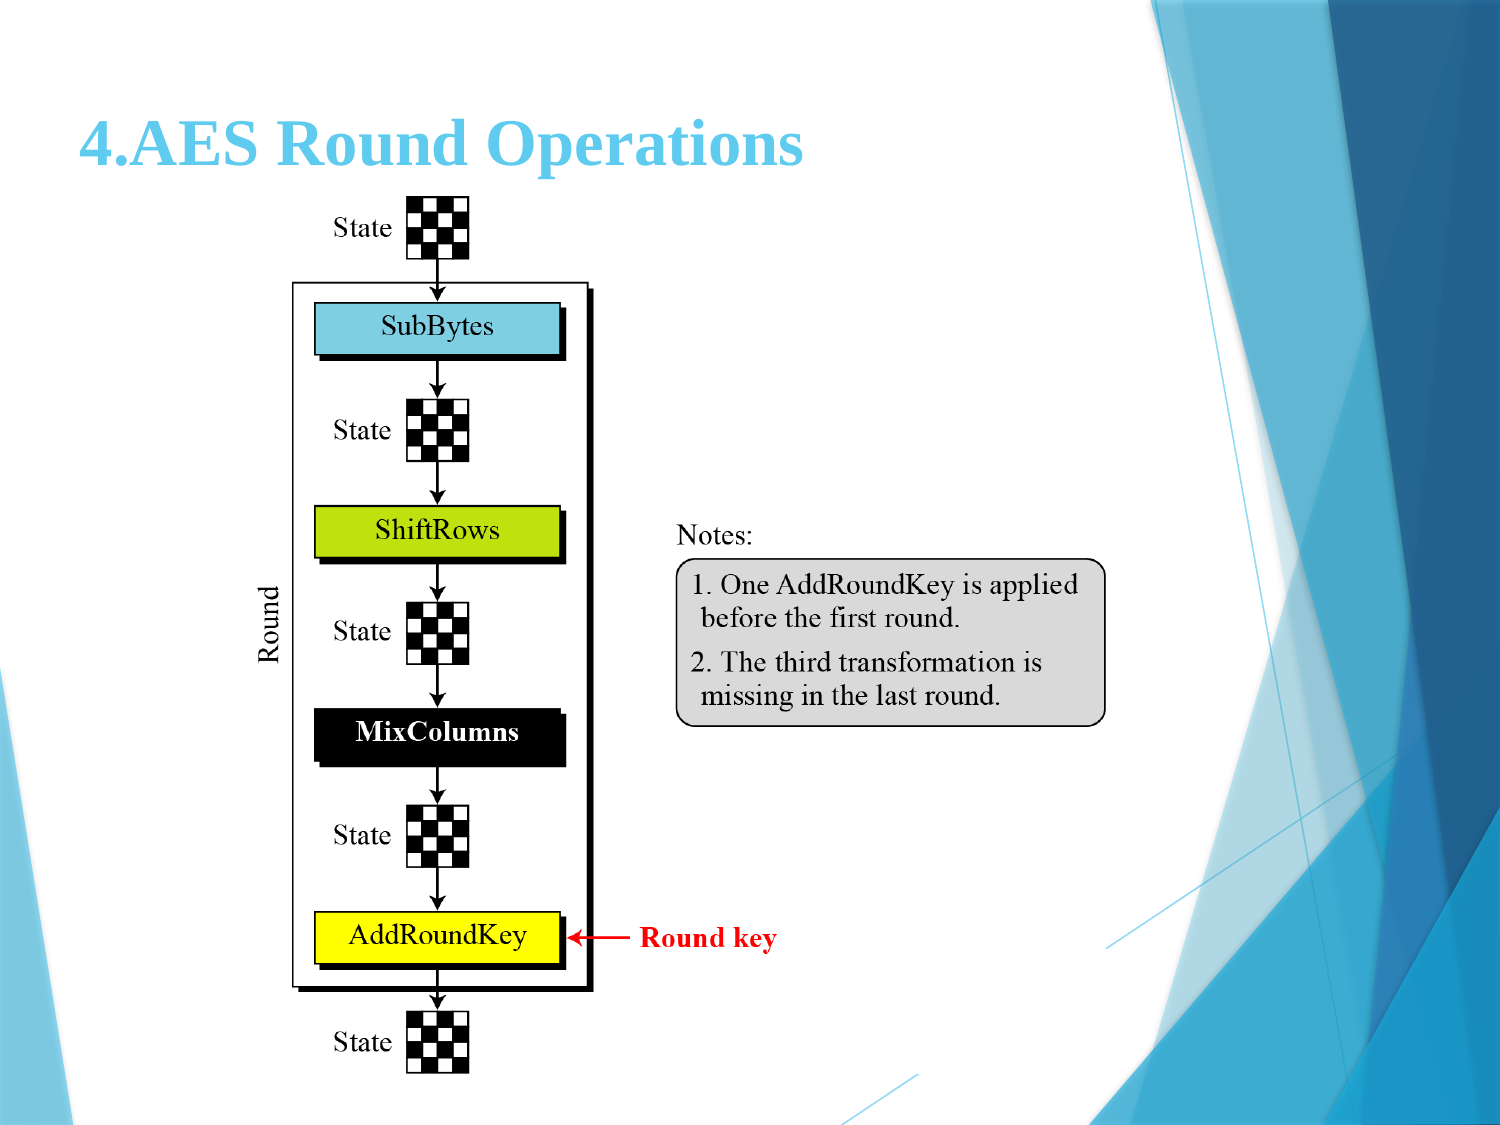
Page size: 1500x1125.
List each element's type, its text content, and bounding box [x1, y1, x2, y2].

picture [253, 195, 1107, 1075]
title 4.AES Round Operations [64, 11, 1415, 175]
